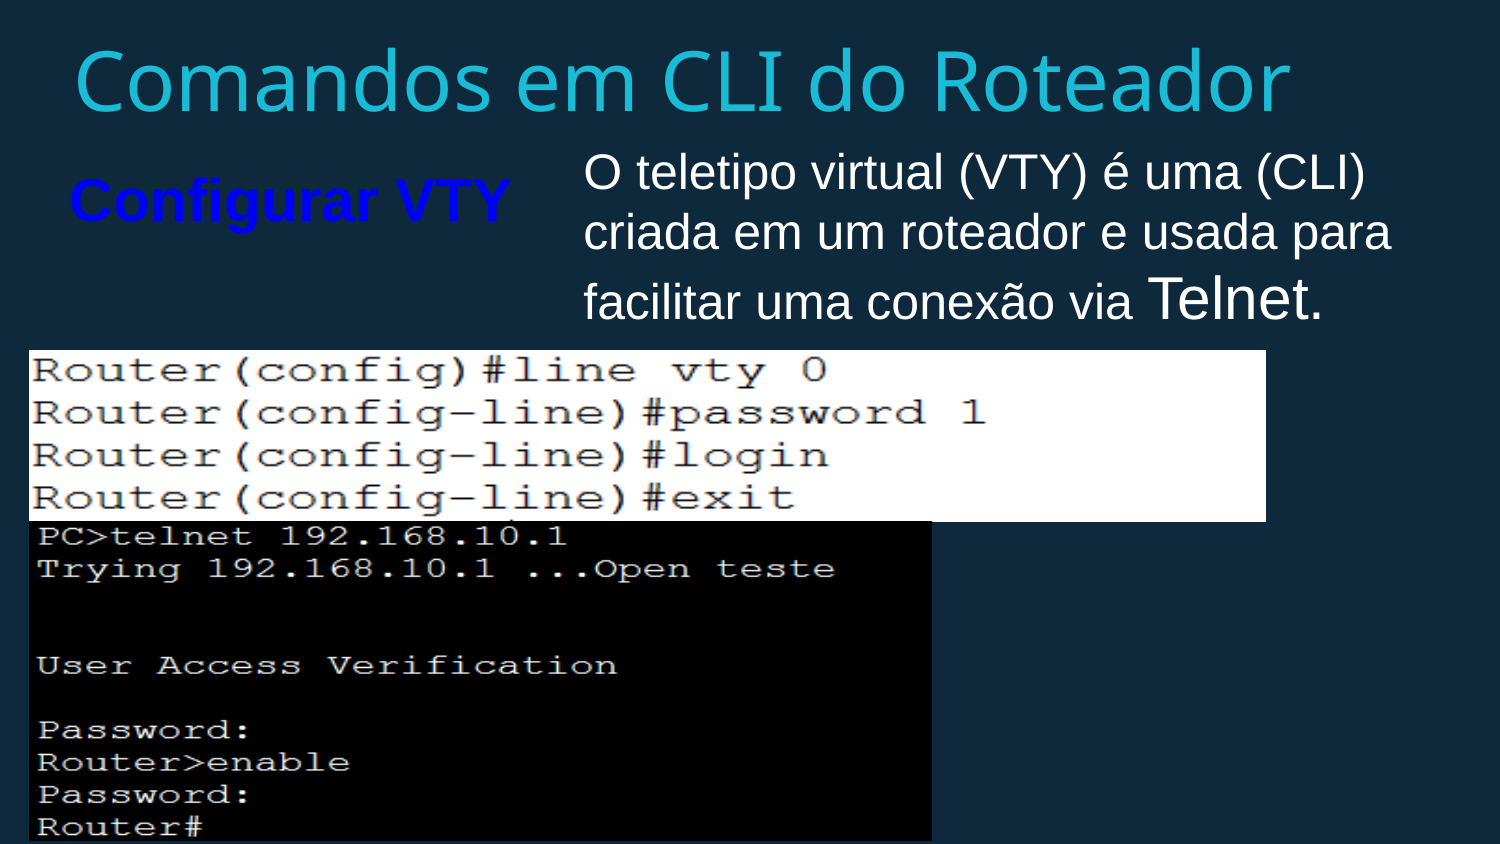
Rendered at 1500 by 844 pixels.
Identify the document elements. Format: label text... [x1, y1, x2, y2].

text_box O teletipo virtual (VTY) é uma (CLI) criada em um roteador e usada para facilitar uma conexão via Telnet. [568, 131, 1500, 339]
text_box Configurar VTY [55, 153, 529, 241]
title Comandos em CLI do Roteador [58, 37, 1461, 144]
picture [29, 350, 1266, 841]
